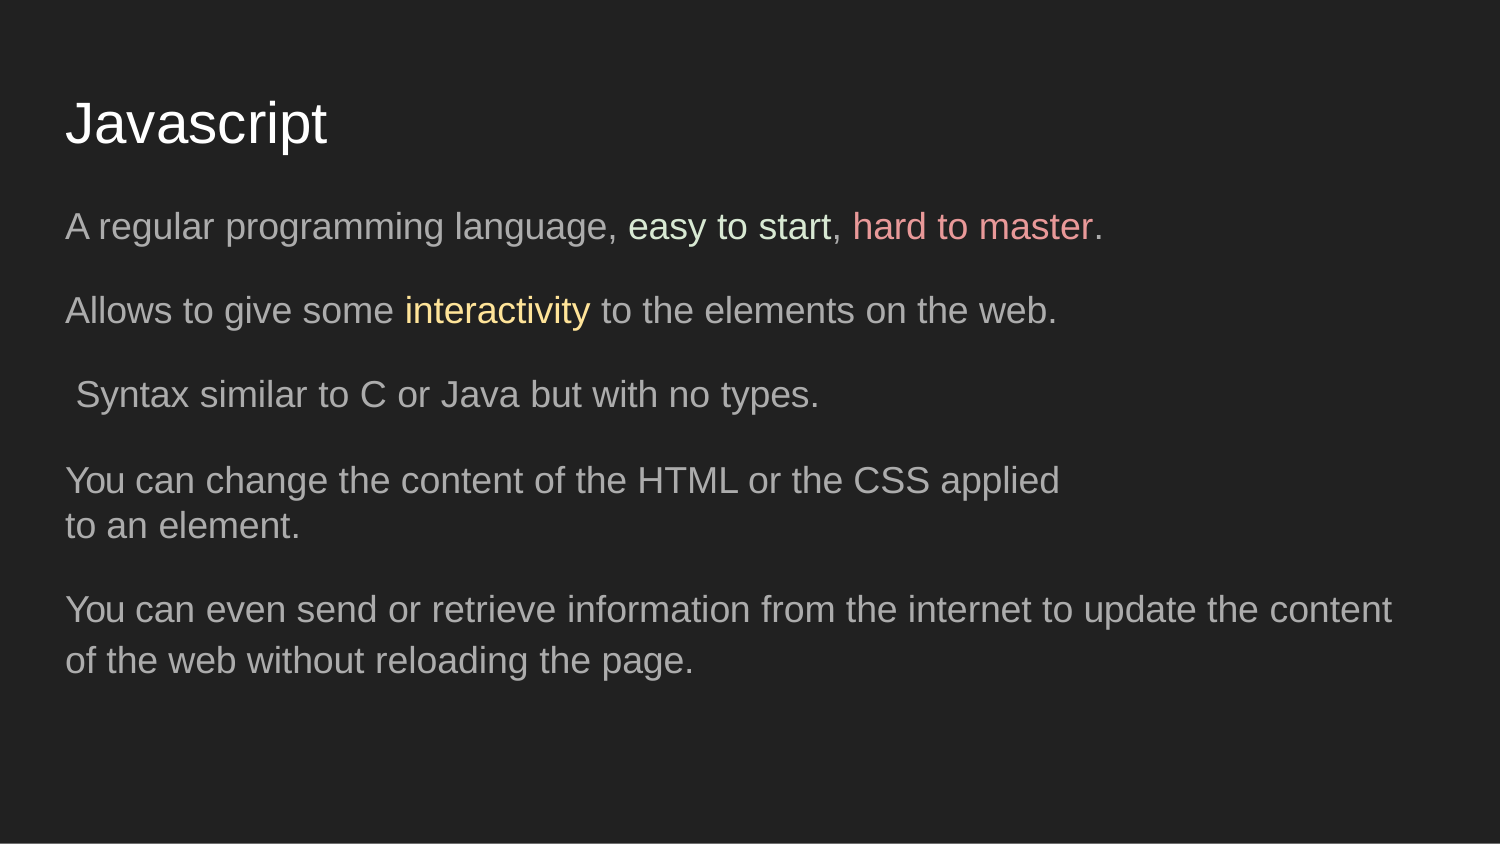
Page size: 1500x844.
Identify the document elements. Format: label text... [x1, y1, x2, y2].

title Javascript [63, 82, 330, 199]
text_box A regular programming language, easy to start, hard to master. Allows to give some interactivity to the elements on the web. Syntax similar to C or Java but with no types. You can change the content of the HTML or the CSS applied to an element. You can even send or retrieve information from the internet to update the content of the web without reloading the page. [63, 199, 1405, 682]
